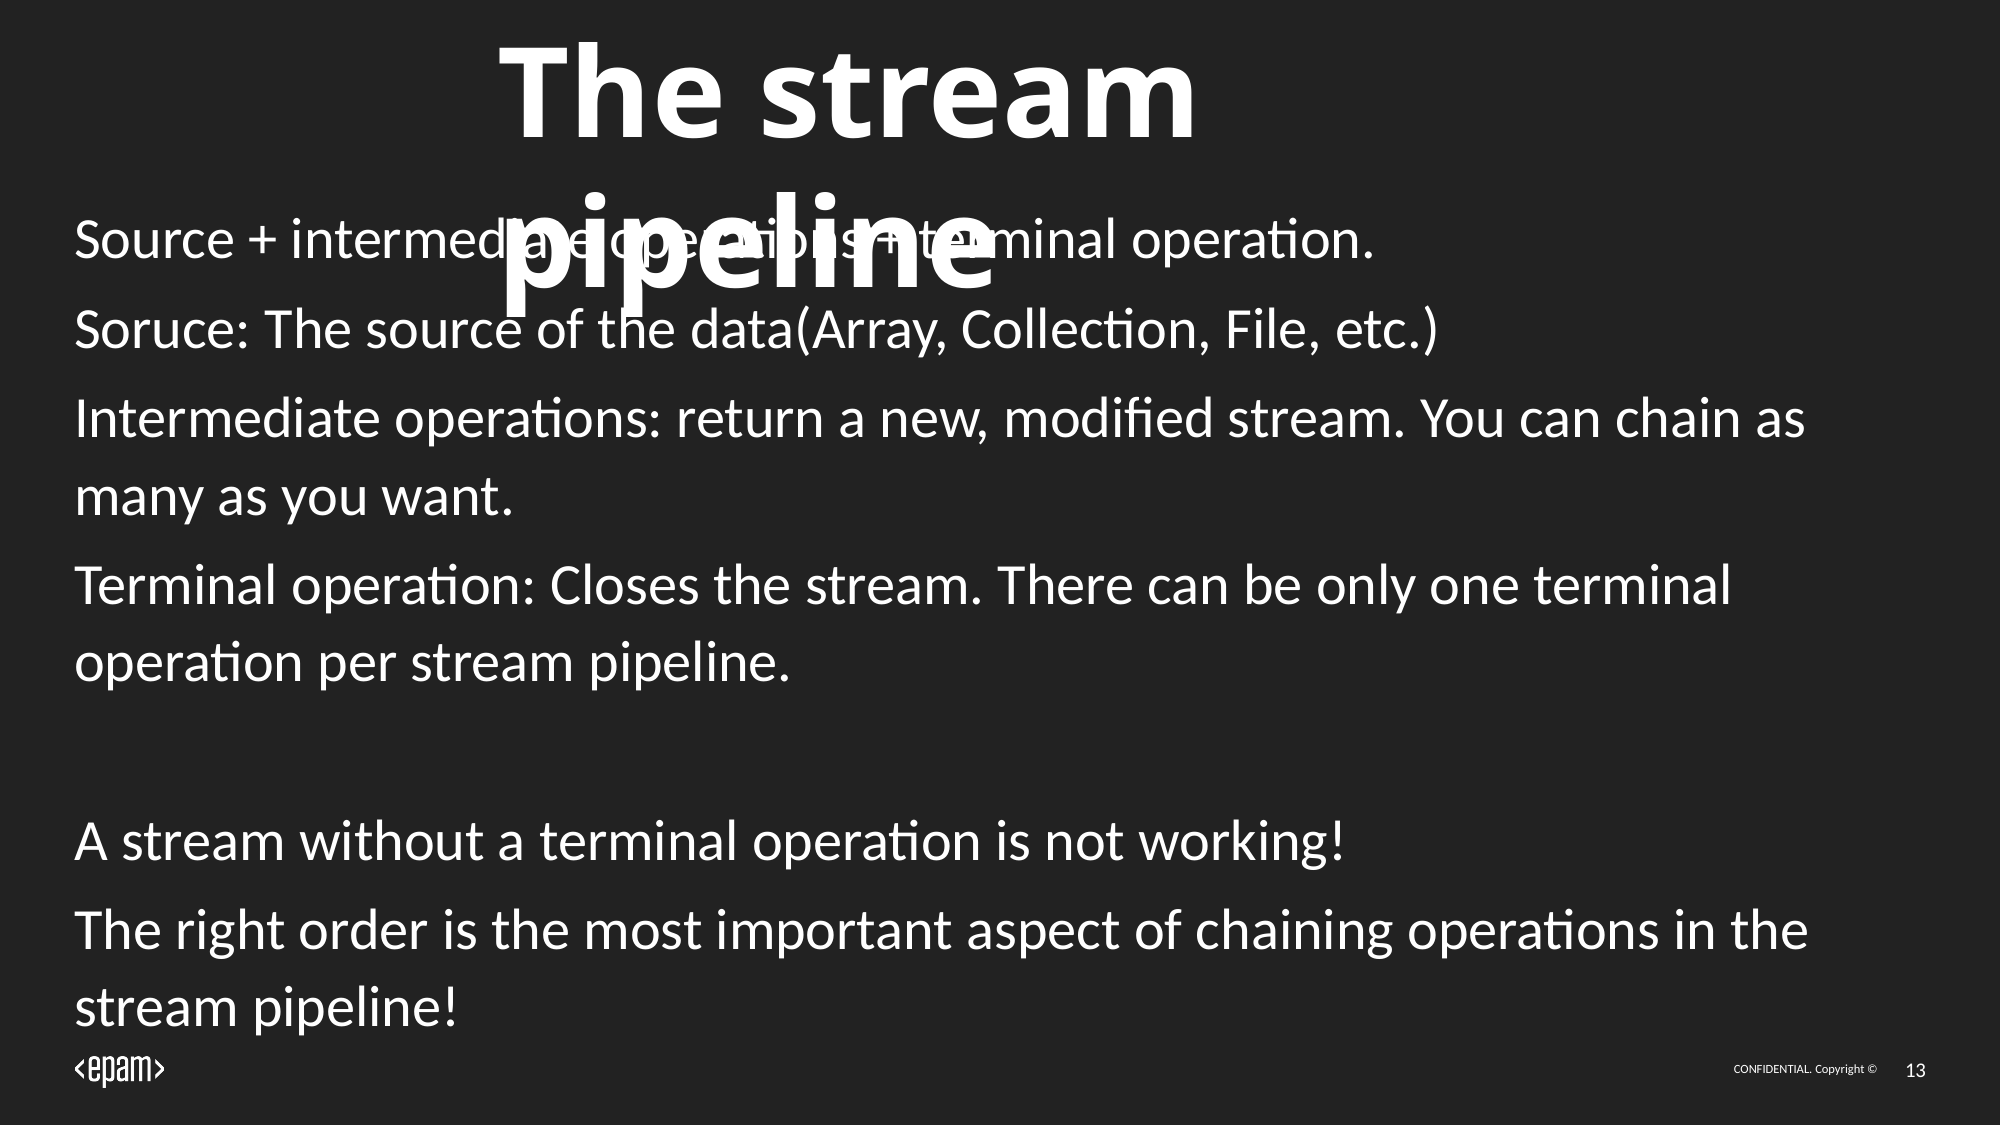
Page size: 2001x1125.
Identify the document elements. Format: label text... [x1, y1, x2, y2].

picture [75, 1056, 164, 1088]
title The stream pipeline [497, 11, 1503, 164]
list Source + intermediate operations + terminal operation. Soruce: The source of the data(Array, Collection, File, etc.) Intermediate operations: return a new, modified stream. You can chain as many as you want. Terminal operation: Closes the stream. There can be only one terminal operation per stream pipeline. A stream without a terminal operation is not working! The right order is the most important aspect of chaining operations in the stream pipeline! [74, 193, 1926, 1032]
